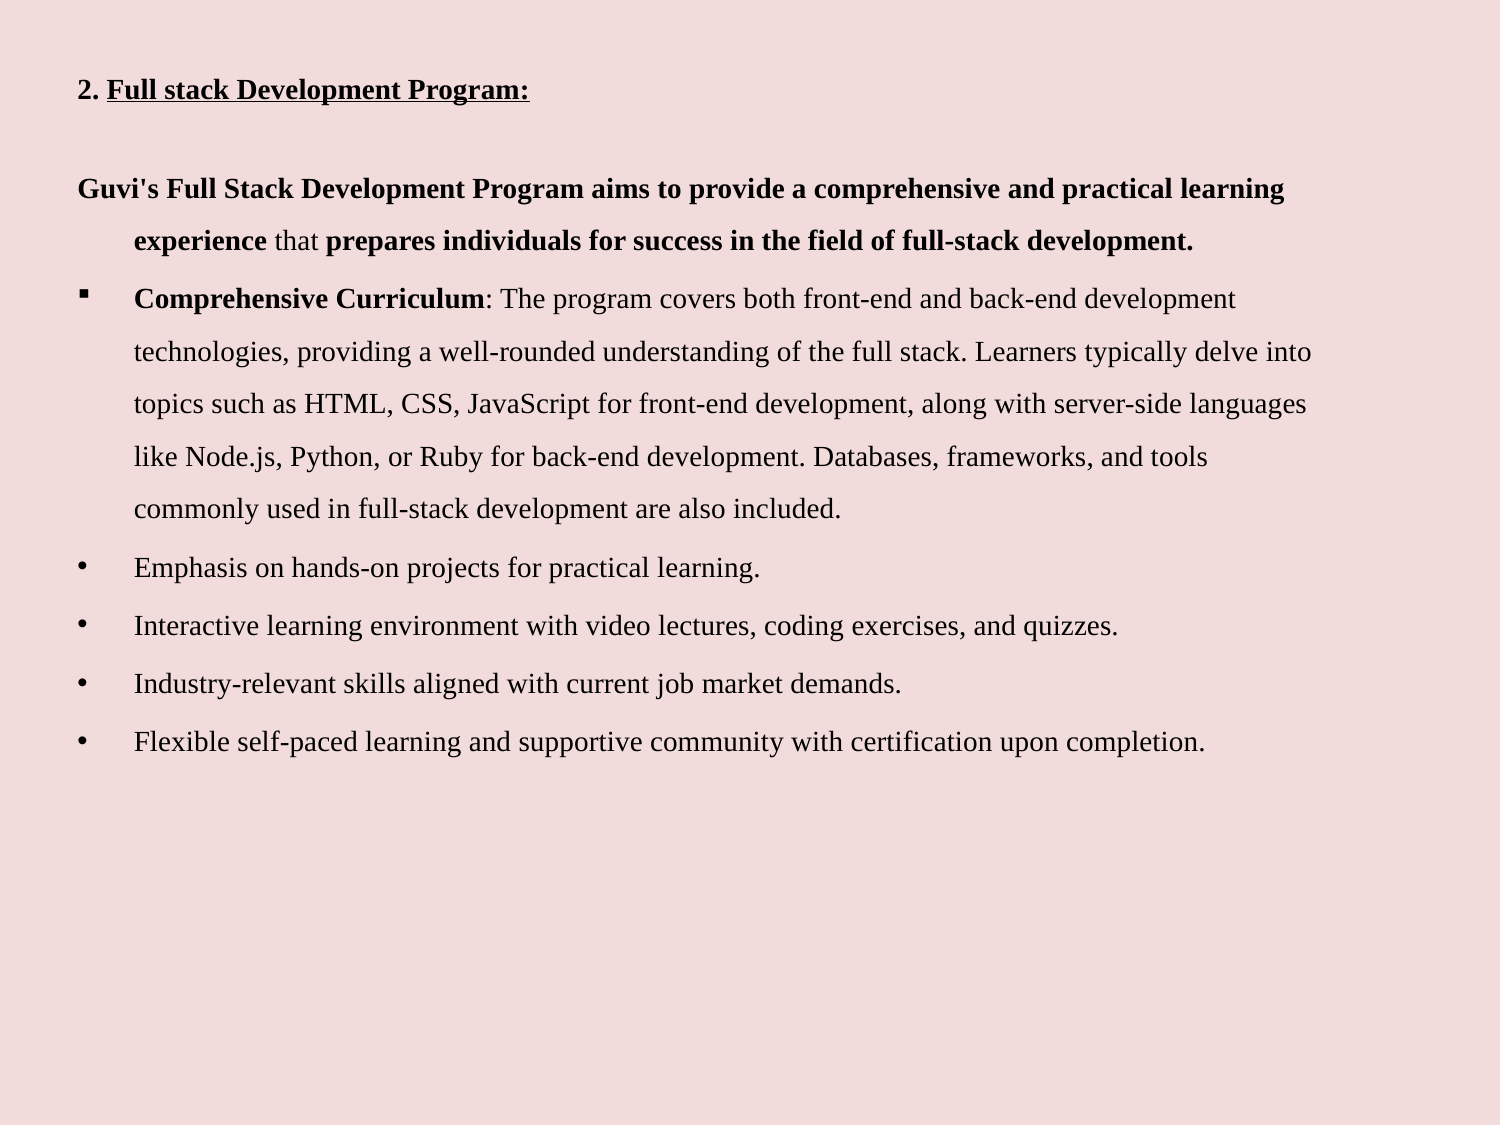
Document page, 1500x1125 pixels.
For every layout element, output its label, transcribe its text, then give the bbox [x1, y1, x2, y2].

list 2. Full stack Development Program: Guvi's Full Stack Development Program aims to provide a comprehensive and practical learning experience that prepares individuals for success in the field of full-stack development. Comprehensive Curriculum: The program covers both front-end and back-end development technologies, providing a well-rounded understanding of the full stack. Learners typically delve into topics such as HTML, CSS, JavaScript for front-end development, along with server-side languages like Node.js, Python, or Ruby for back-end development. Databases, frameworks, and tools commonly used in full-stack development are also included. Emphasis on hands-on projects for practical learning. Interactive learning environment with video lectures, coding exercises, and quizzes. Industry-relevant skills aligned with current job market demands. Flexible self-paced learning and supportive community with certification upon completion. [62, 62, 1350, 1005]
